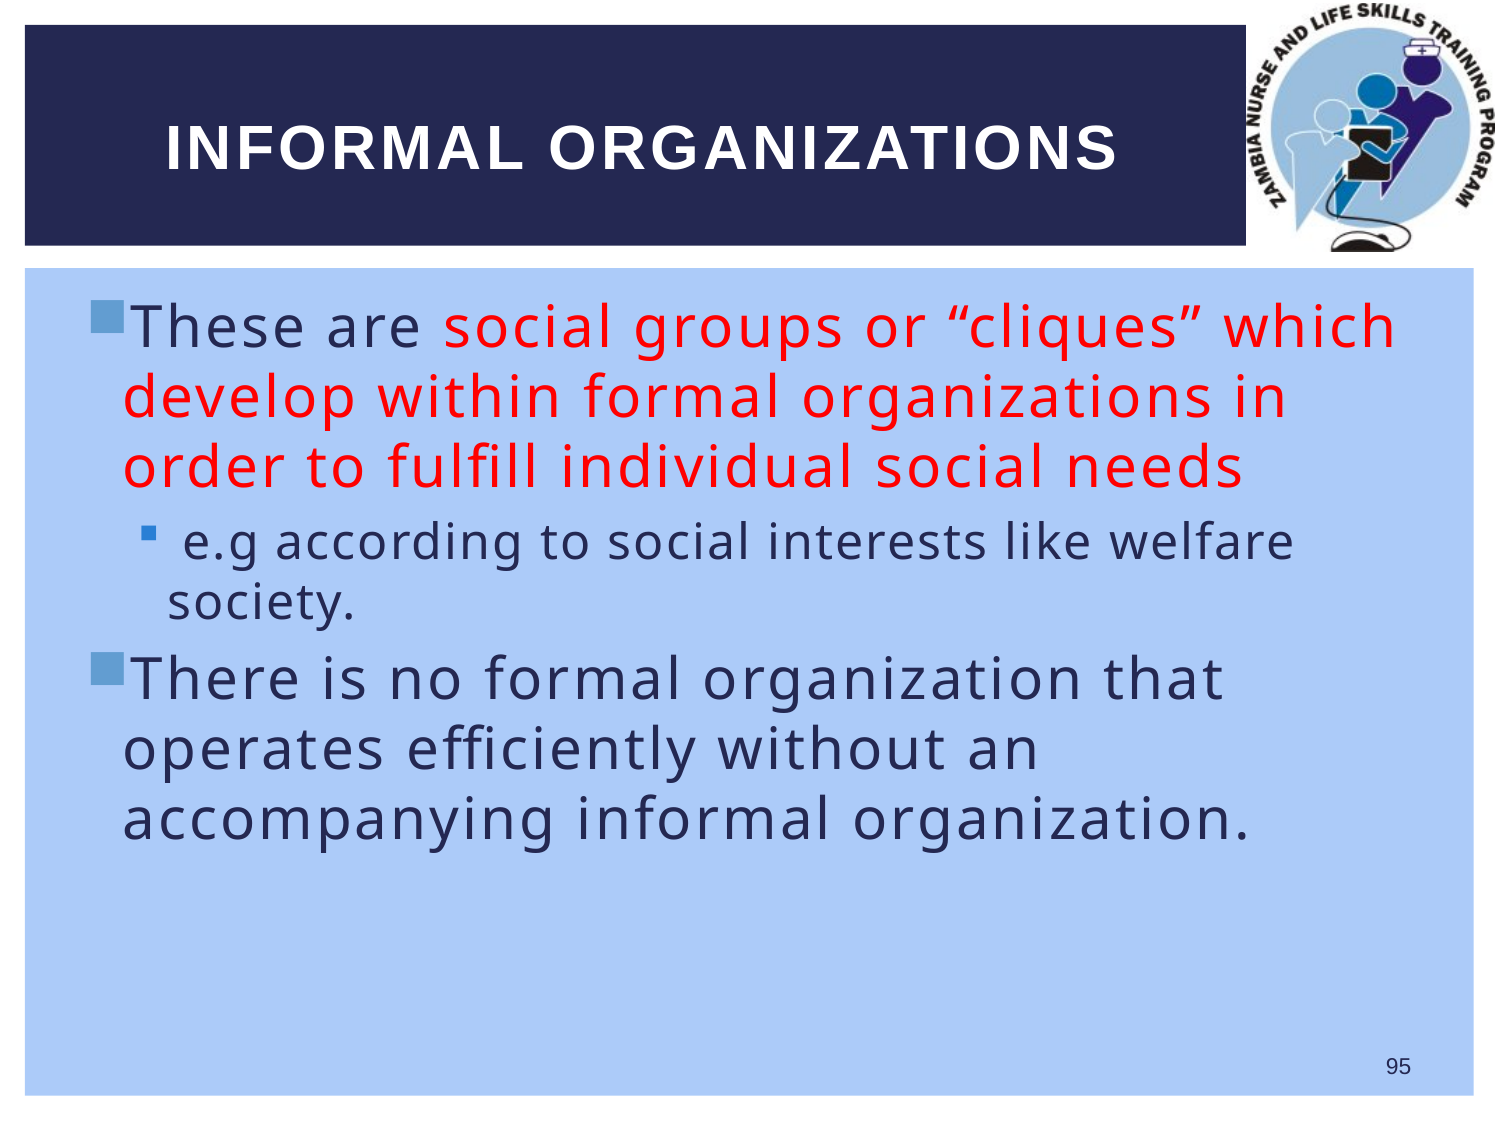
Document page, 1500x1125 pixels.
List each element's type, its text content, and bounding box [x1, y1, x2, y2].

slide_number 95 [1349, 1041, 1448, 1089]
title Informal organizations [62, 58, 1223, 232]
list These are social groups or “cliques” which develop within formal organizations in order to fulfill individual social needs e.g according to social interests like welfare society. There is no formal organization that operates efficiently without an accompanying informal organization. [62, 282, 1442, 1005]
picture [1246, 3, 1495, 252]
